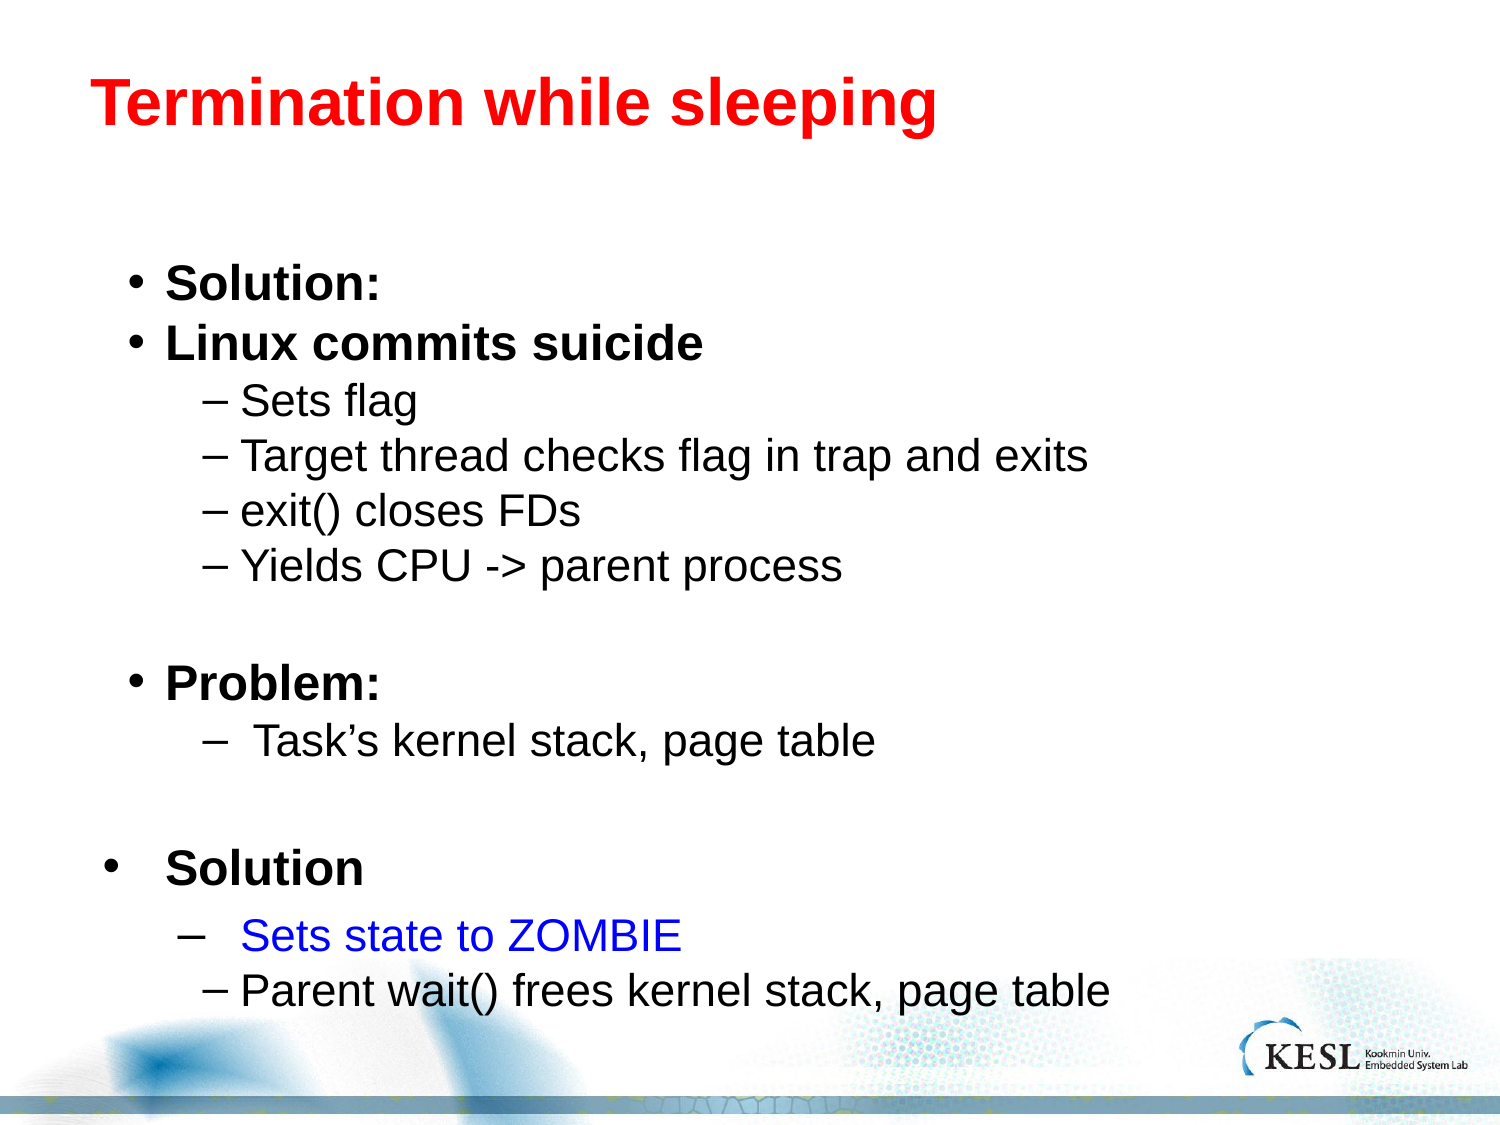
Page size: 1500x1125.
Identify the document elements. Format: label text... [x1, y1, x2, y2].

title Termination while sleeping [75, 45, 1425, 153]
list Solution: Linux commits suicide Sets flag Target thread checks flag in trap and exits exit() closes FDs Yields CPU -> parent process Problem: Task’s kernel stack, page table Solution Sets state to ZOMBIE Parent wait() frees kernel stack, page table [75, 175, 1425, 1005]
picture [0, 0, 1500, 1125]
